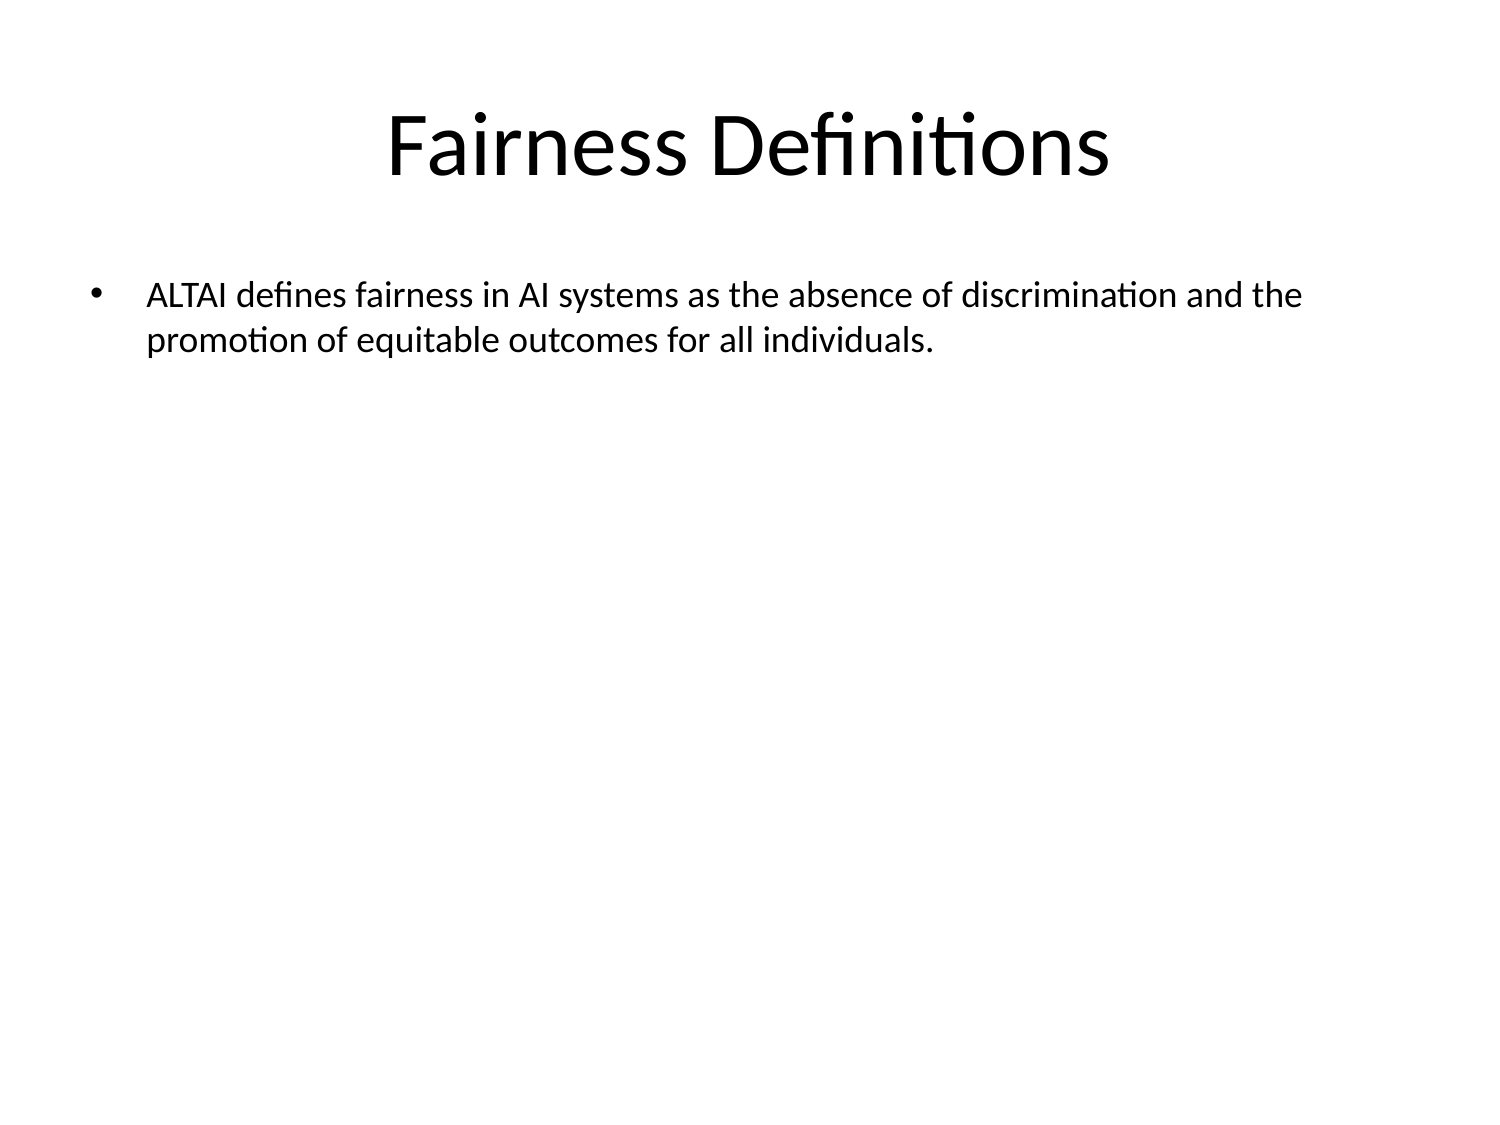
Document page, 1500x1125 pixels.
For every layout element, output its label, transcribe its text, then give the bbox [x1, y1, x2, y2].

title Fairness Definitions [75, 45, 1425, 233]
list ALTAI defines fairness in AI systems as the absence of discrimination and the promotion of equitable outcomes for all individuals. [75, 262, 1425, 1005]
